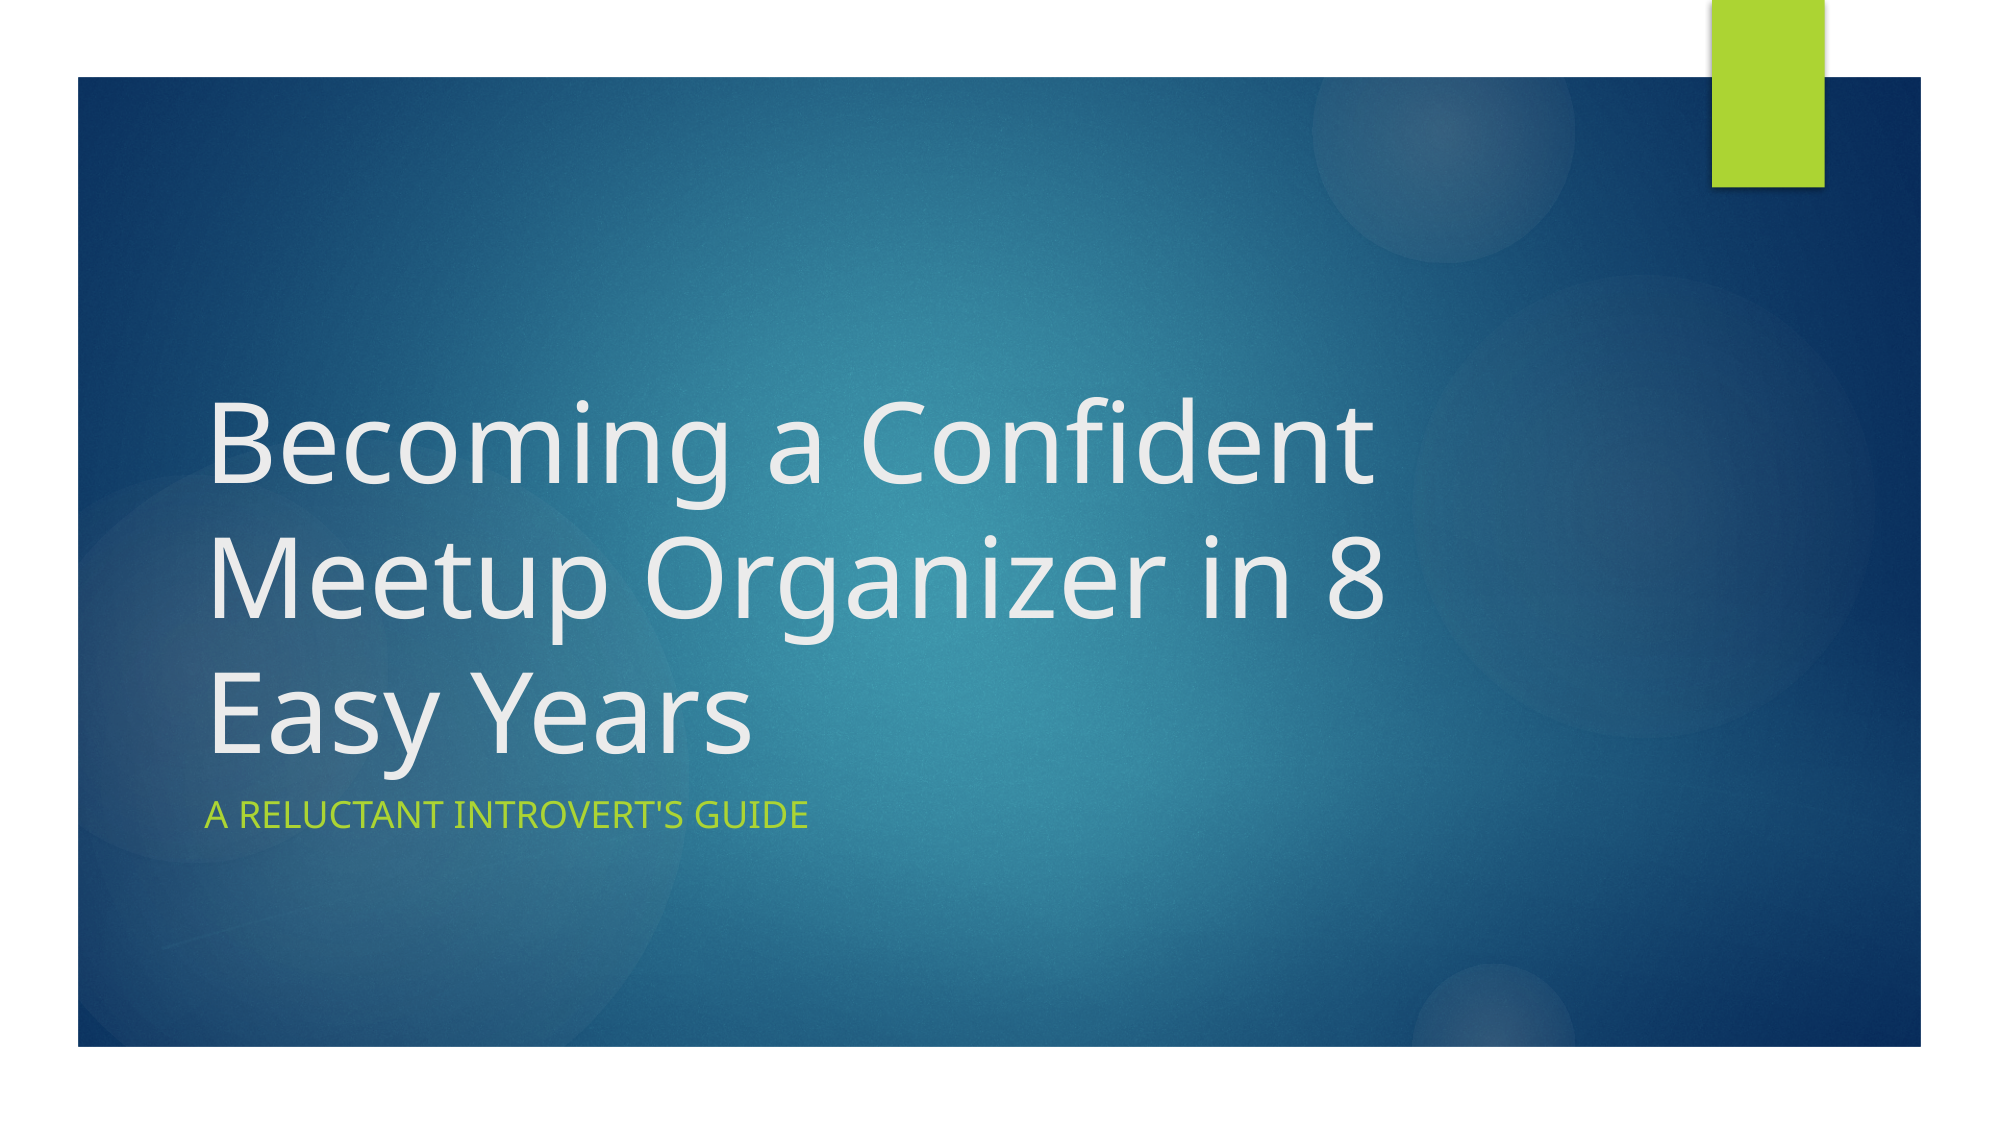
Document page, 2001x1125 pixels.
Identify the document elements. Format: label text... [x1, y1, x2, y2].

title Becoming a Confident Meetup Organizer in 8 Easy Years [189, 344, 1638, 783]
subtitle A Reluctant Introvert's Guide [189, 783, 1638, 925]
